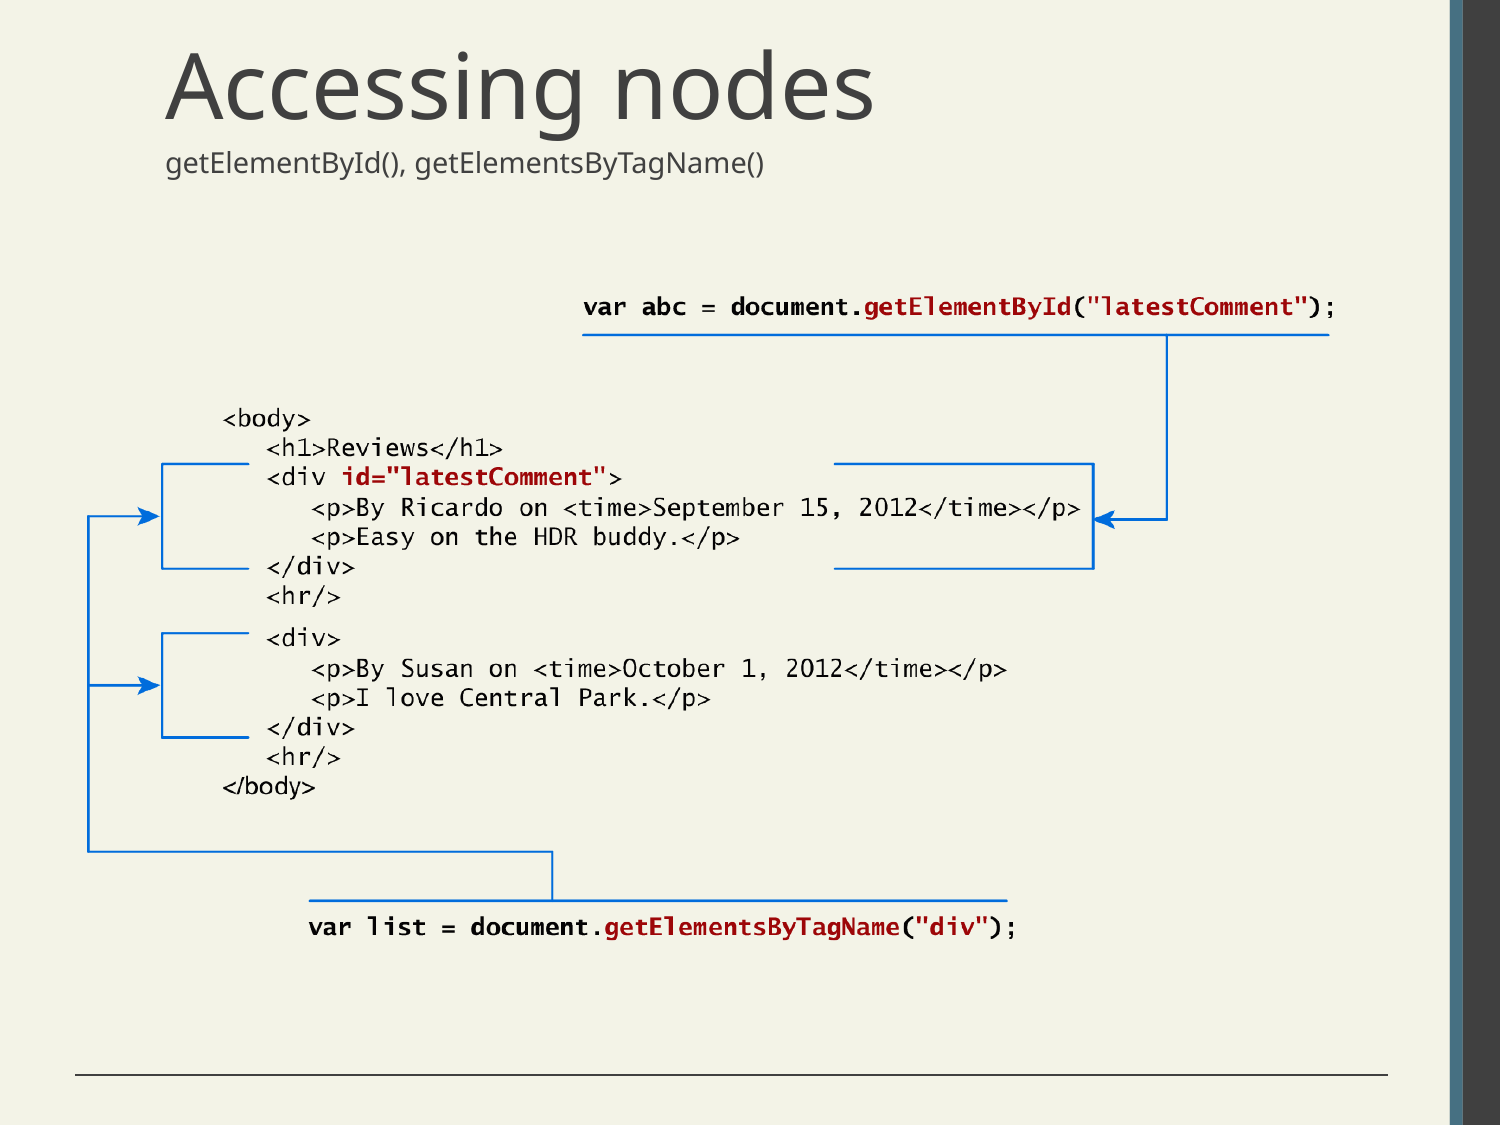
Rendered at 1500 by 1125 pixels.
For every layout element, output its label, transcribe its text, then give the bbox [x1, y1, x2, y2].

title Accessing nodes [150, 20, 1425, 188]
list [87, 174, 1338, 1060]
list getElementById(), getElementsByTagName() [150, 137, 1200, 173]
